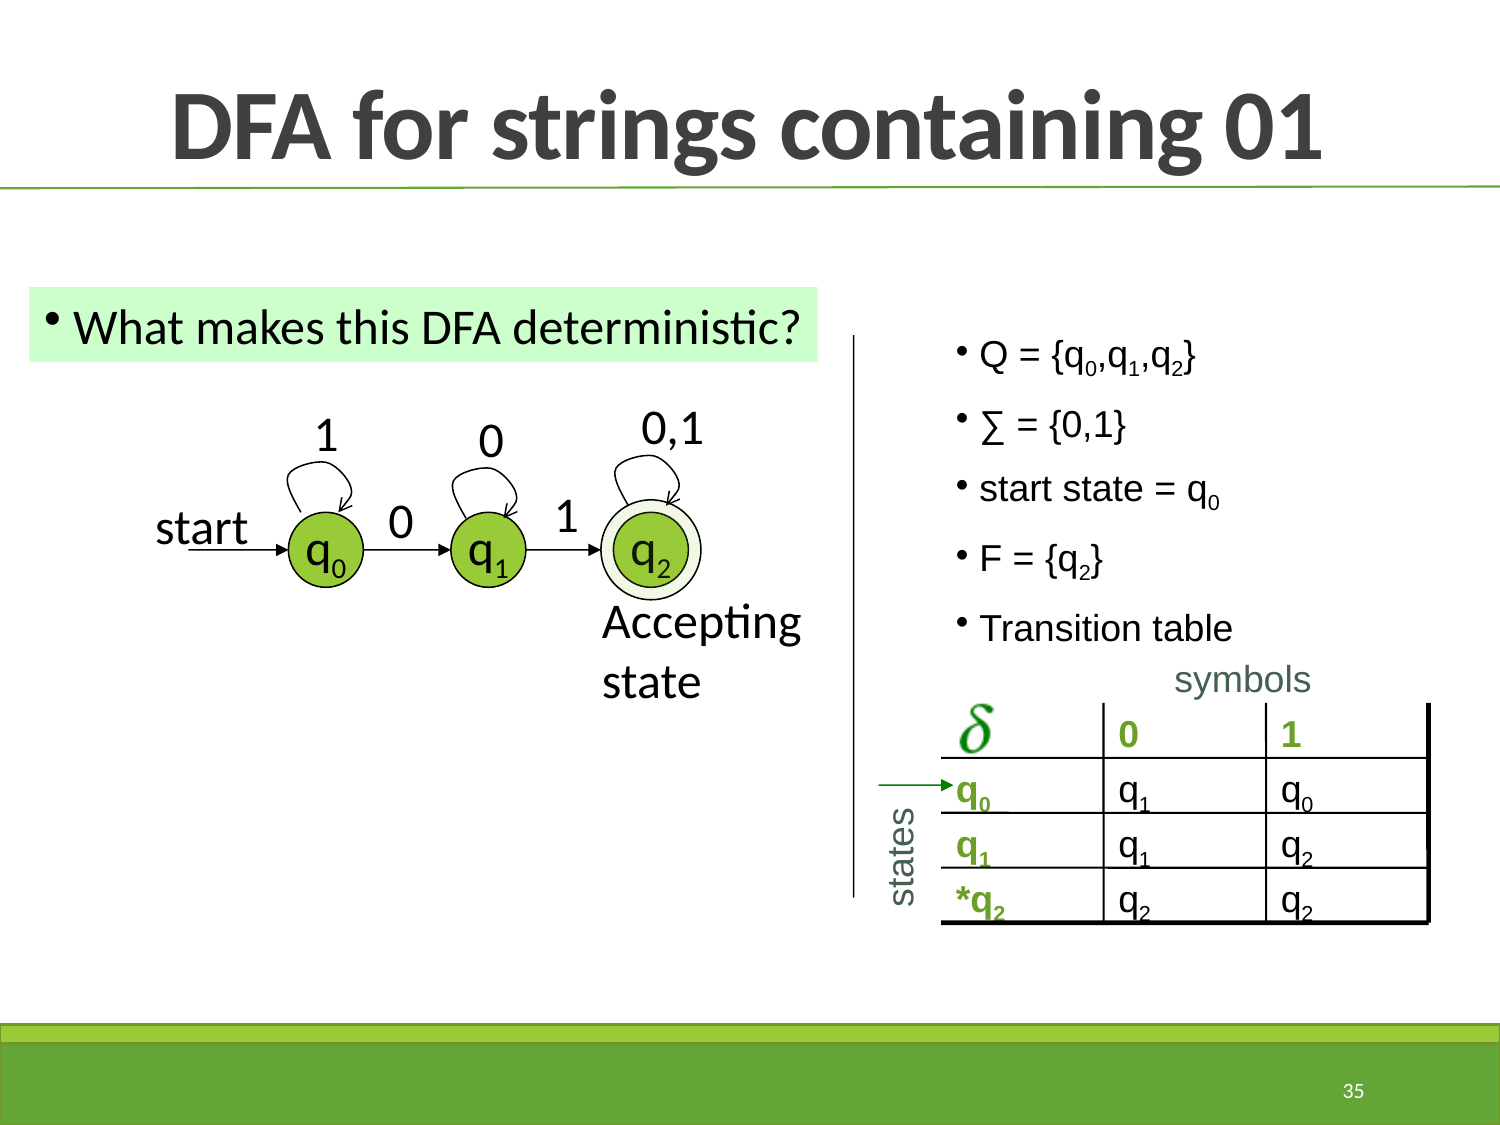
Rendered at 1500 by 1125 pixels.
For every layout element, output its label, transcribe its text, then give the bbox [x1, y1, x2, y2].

text_box What makes this DFA deterministic? [29, 287, 818, 362]
slide_number 35 [1218, 1059, 1380, 1120]
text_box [585, 499, 819, 719]
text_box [852, 322, 1467, 924]
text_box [137, 486, 359, 588]
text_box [448, 399, 520, 519]
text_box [611, 386, 721, 496]
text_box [283, 393, 355, 513]
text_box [525, 474, 689, 588]
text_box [362, 480, 522, 588]
title DFA for strings containing 01 [72, 37, 1423, 188]
